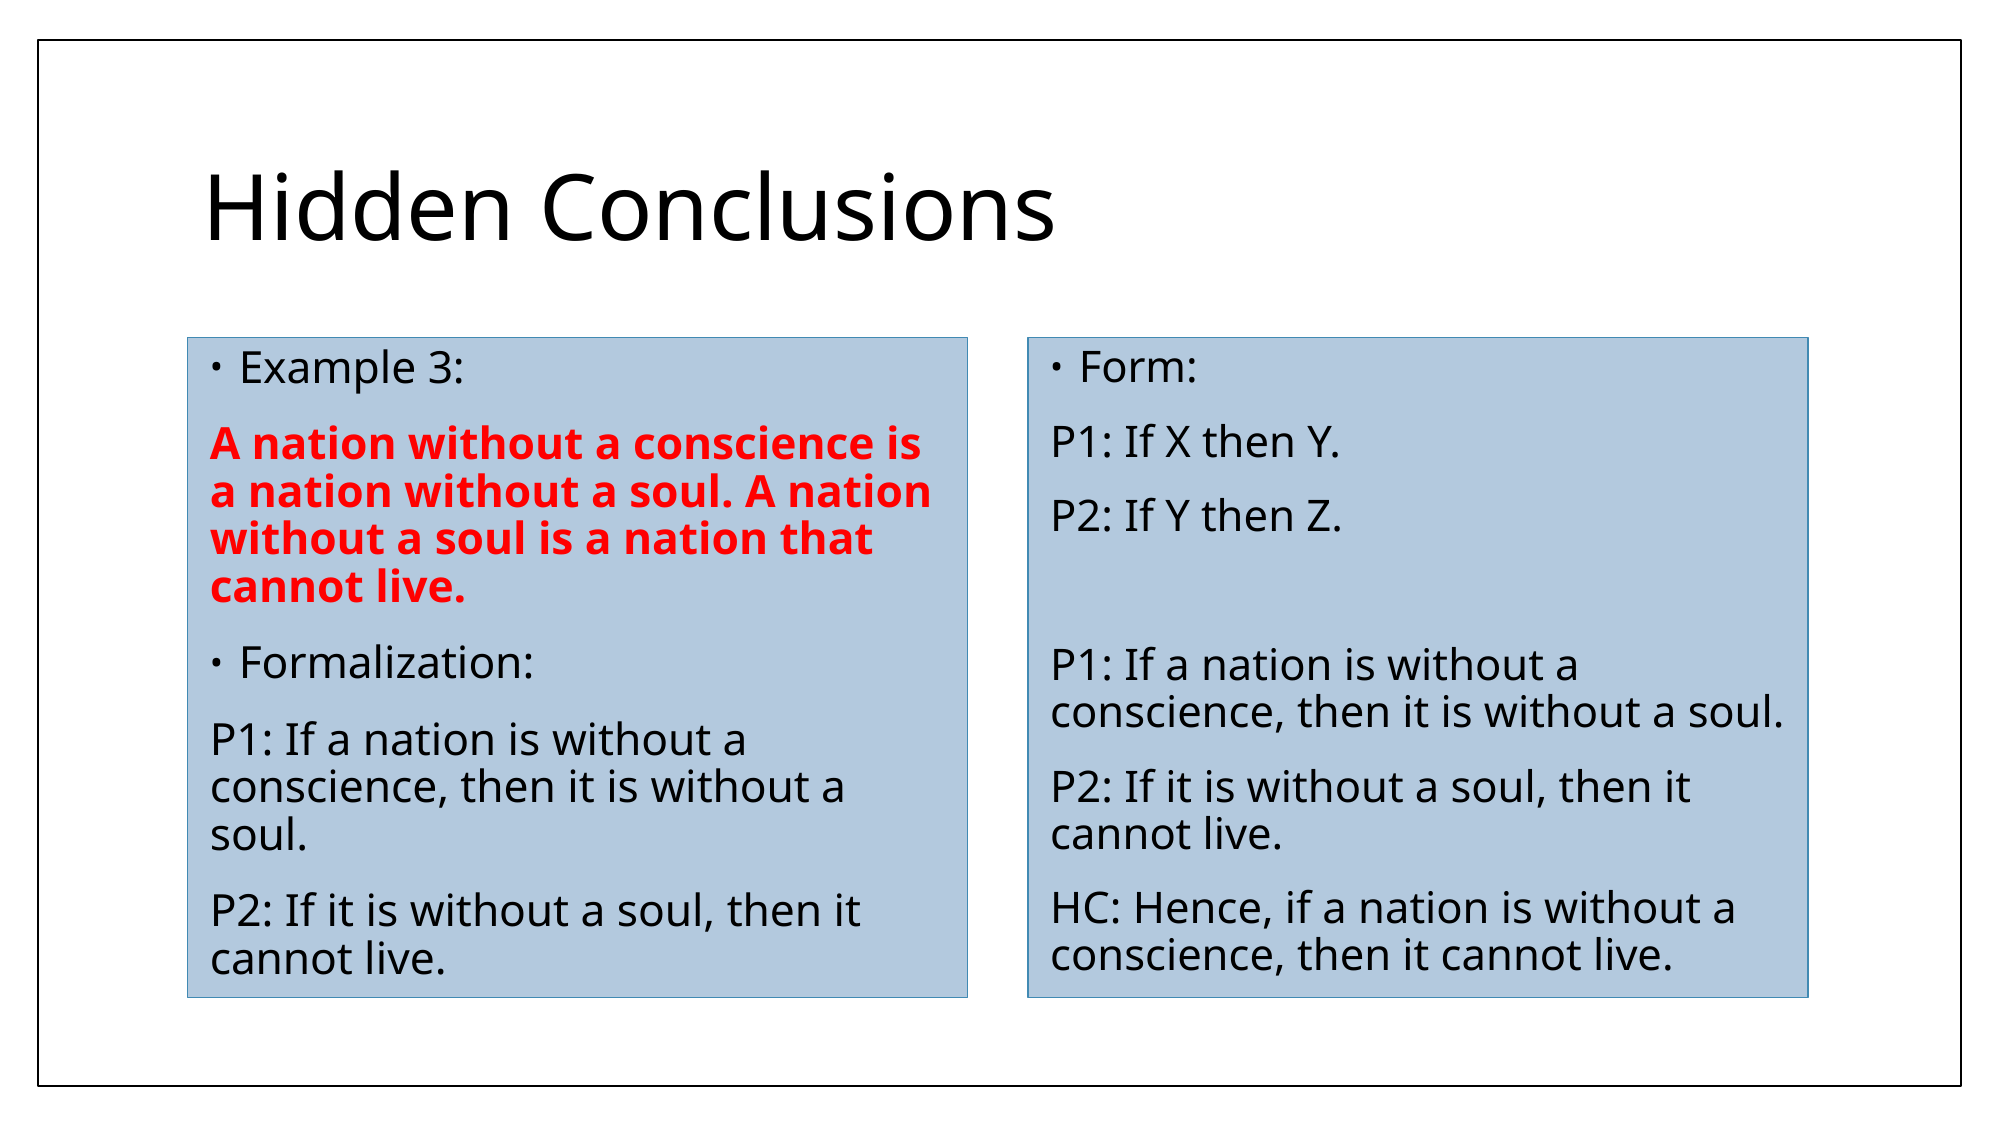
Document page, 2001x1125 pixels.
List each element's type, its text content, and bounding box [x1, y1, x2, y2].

list Example 3: A nation without a conscience is a nation without a soul. A nation without a soul is a nation that cannot live. Formalization: P1: If a nation is without a conscience, then it is without a soul. P2: If it is without a soul, then it cannot live. [187, 337, 968, 998]
list Form: P1: If X then Y. P2: If Y then Z. P1: If a nation is without a conscience, then it is without a soul. P2: If it is without a soul, then it cannot live. HC: Hence, if a nation is without a conscience, then it cannot live. [1027, 337, 1809, 998]
title Hidden Conclusions [187, 99, 1808, 323]
